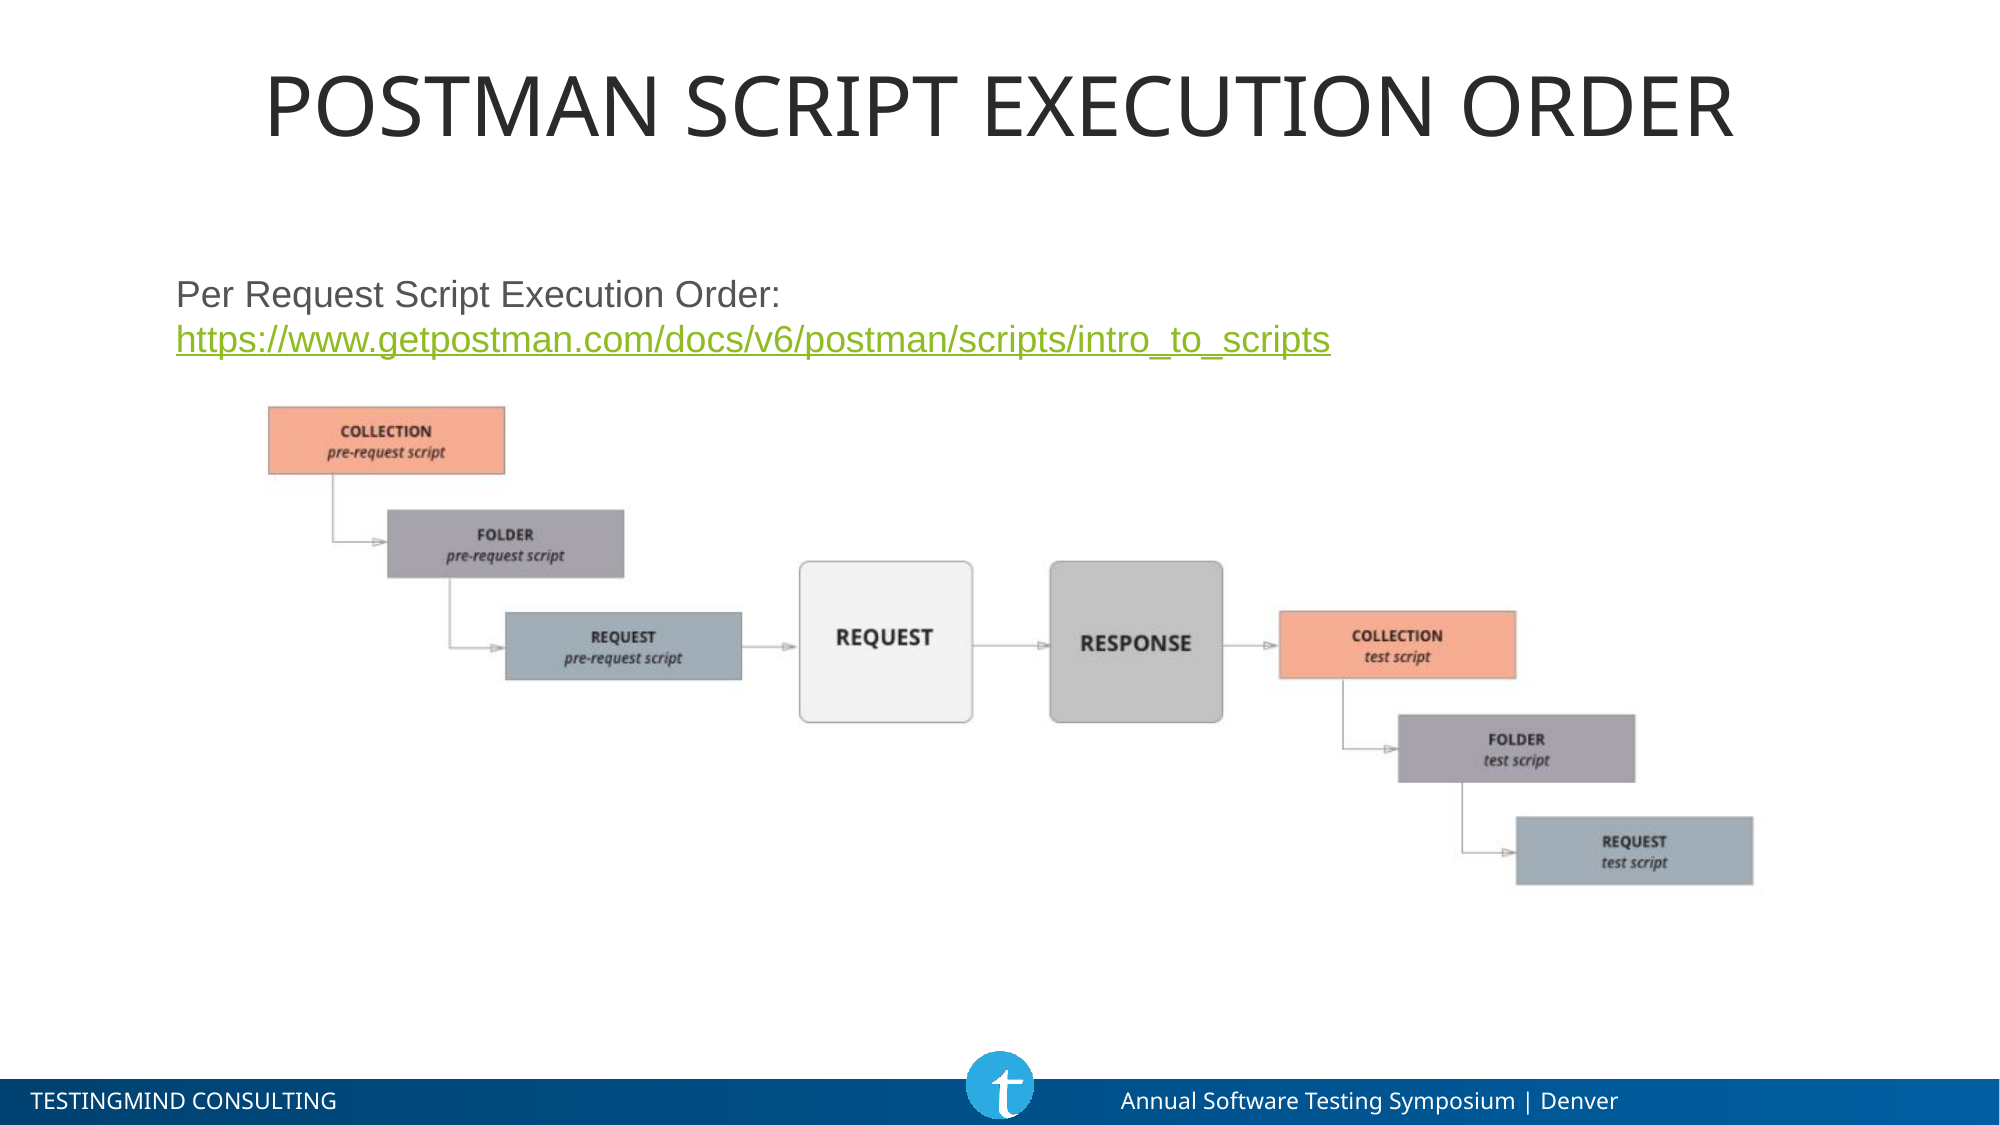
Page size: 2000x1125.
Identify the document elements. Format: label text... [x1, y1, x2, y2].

picture [961, 1046, 1039, 1124]
title Postman script execution order [199, 45, 1800, 262]
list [199, 361, 1800, 951]
text_box Per Request Script Execution Order: https://www.getpostman.com/docs/v6/postman/scripts/intro_to_scripts [160, 262, 1800, 368]
